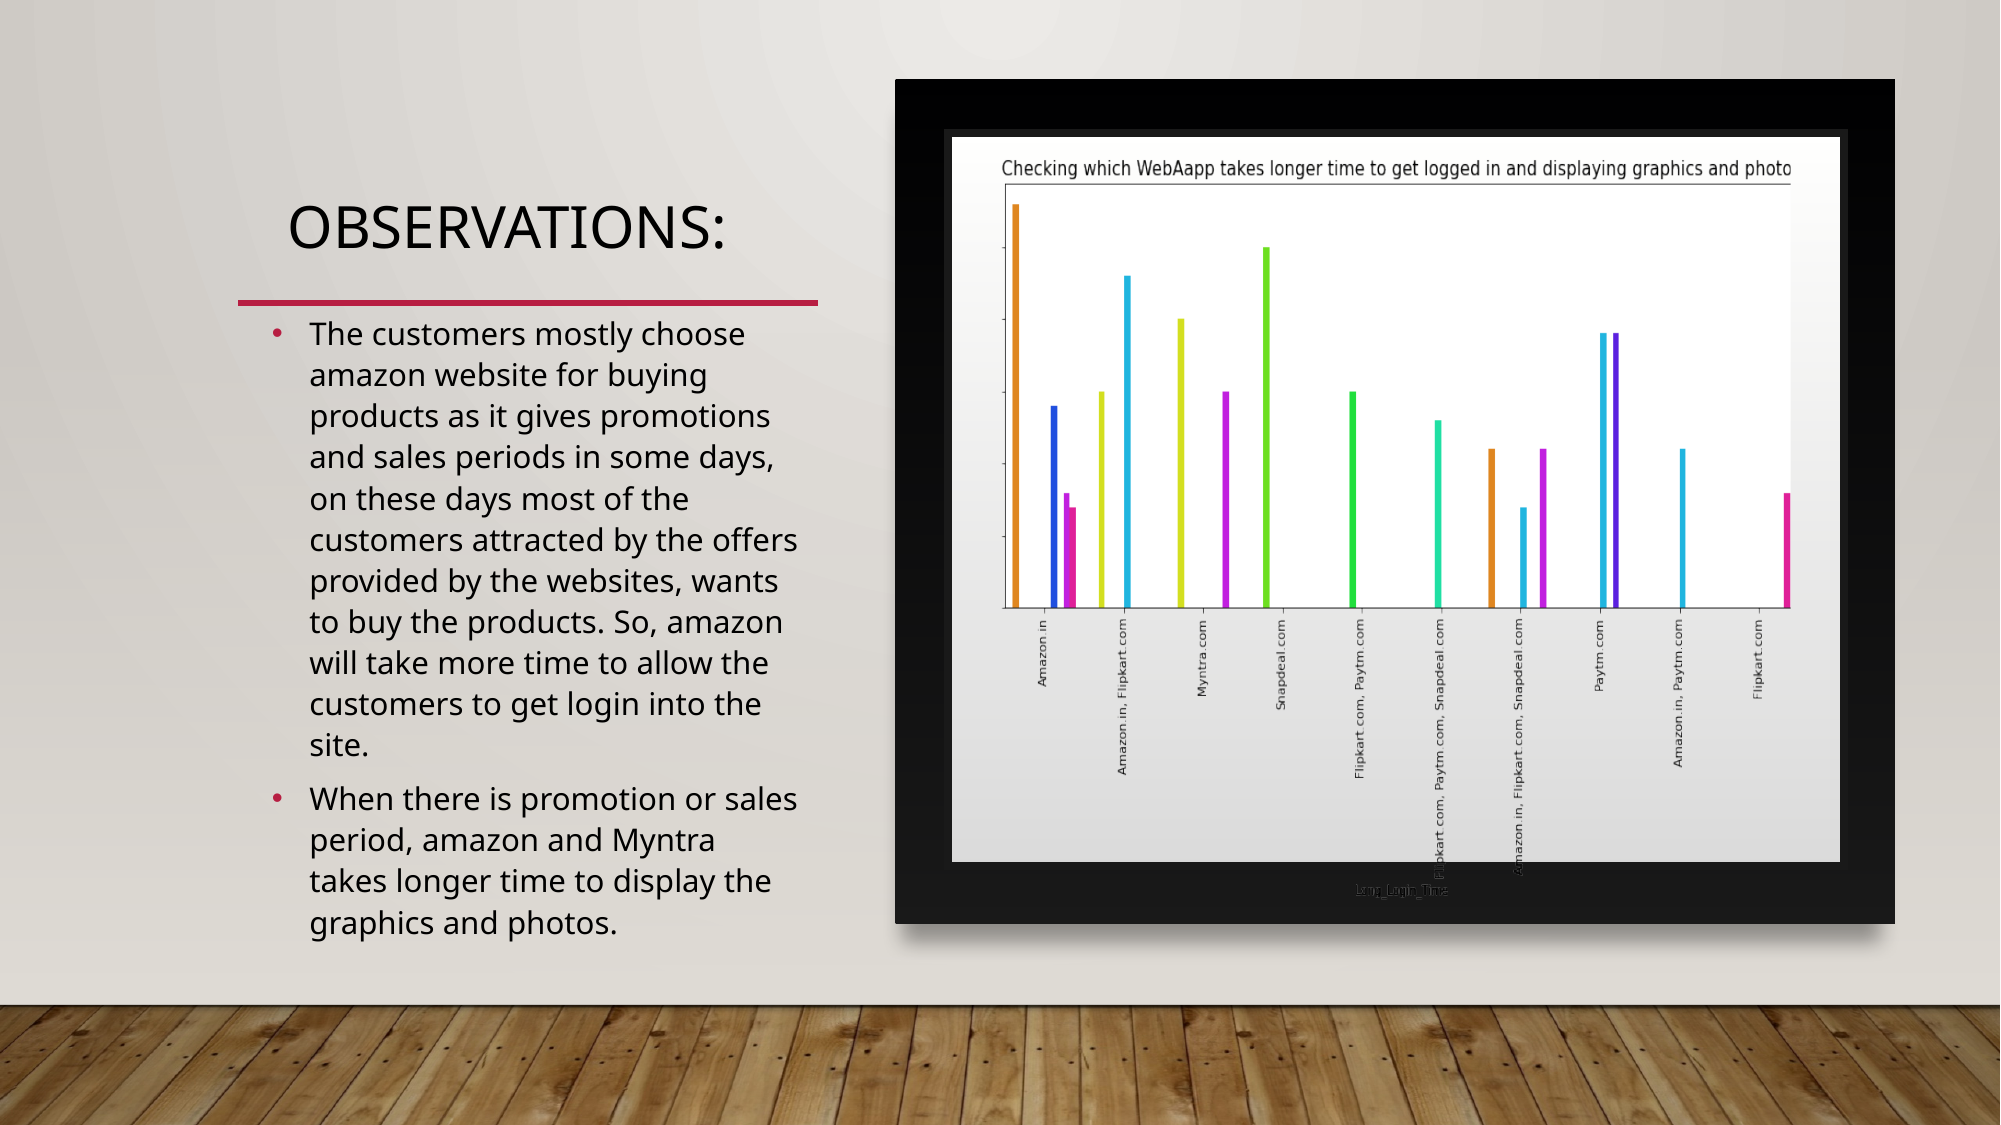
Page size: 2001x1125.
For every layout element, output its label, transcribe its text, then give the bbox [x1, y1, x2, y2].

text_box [895, 78, 1896, 924]
text_box [0, 330, 2000, 1004]
text_box The customers mostly choose amazon website for buying products as it gives promotions and sales periods in some days, on these days most of the customers attracted by the offers provided by the websites, wants to buy the products. So, amazon will take more time to allow the customers to get login into the site. When there is promotion or sales period, amazon and Myntra takes longer time to display the graphics and photos. [238, 304, 817, 977]
picture [999, 151, 1791, 907]
text_box [0, 0, 2000, 330]
picture [0, 1006, 2000, 1125]
text_box OBSERVATIONS: [273, 183, 791, 268]
